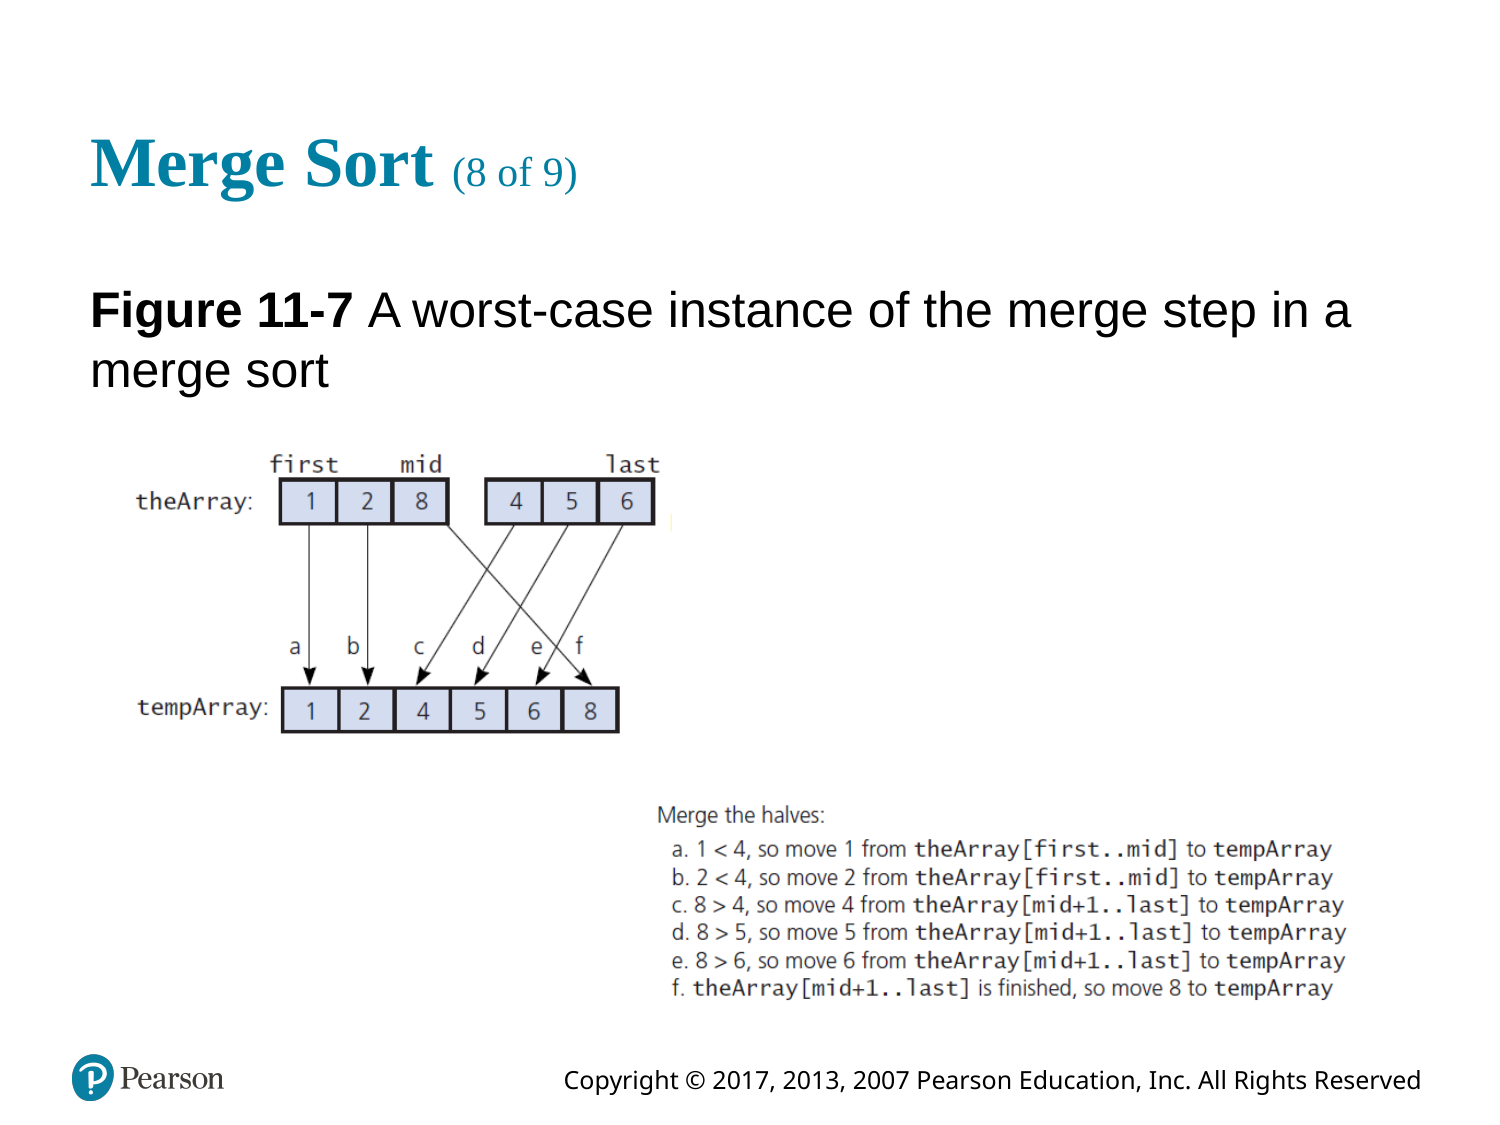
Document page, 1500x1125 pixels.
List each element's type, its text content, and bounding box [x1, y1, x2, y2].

picture [72, 1054, 88, 1070]
picture [112, 435, 672, 753]
list Figure 11-7 A worst-case instance of the merge step in a merge sort [75, 262, 1425, 412]
title Merge Sort (8 of 9) [75, 35, 1425, 216]
picture [72, 1087, 83, 1101]
picture [80, 1063, 106, 1088]
picture [649, 776, 1379, 1034]
picture [98, 1054, 224, 1101]
